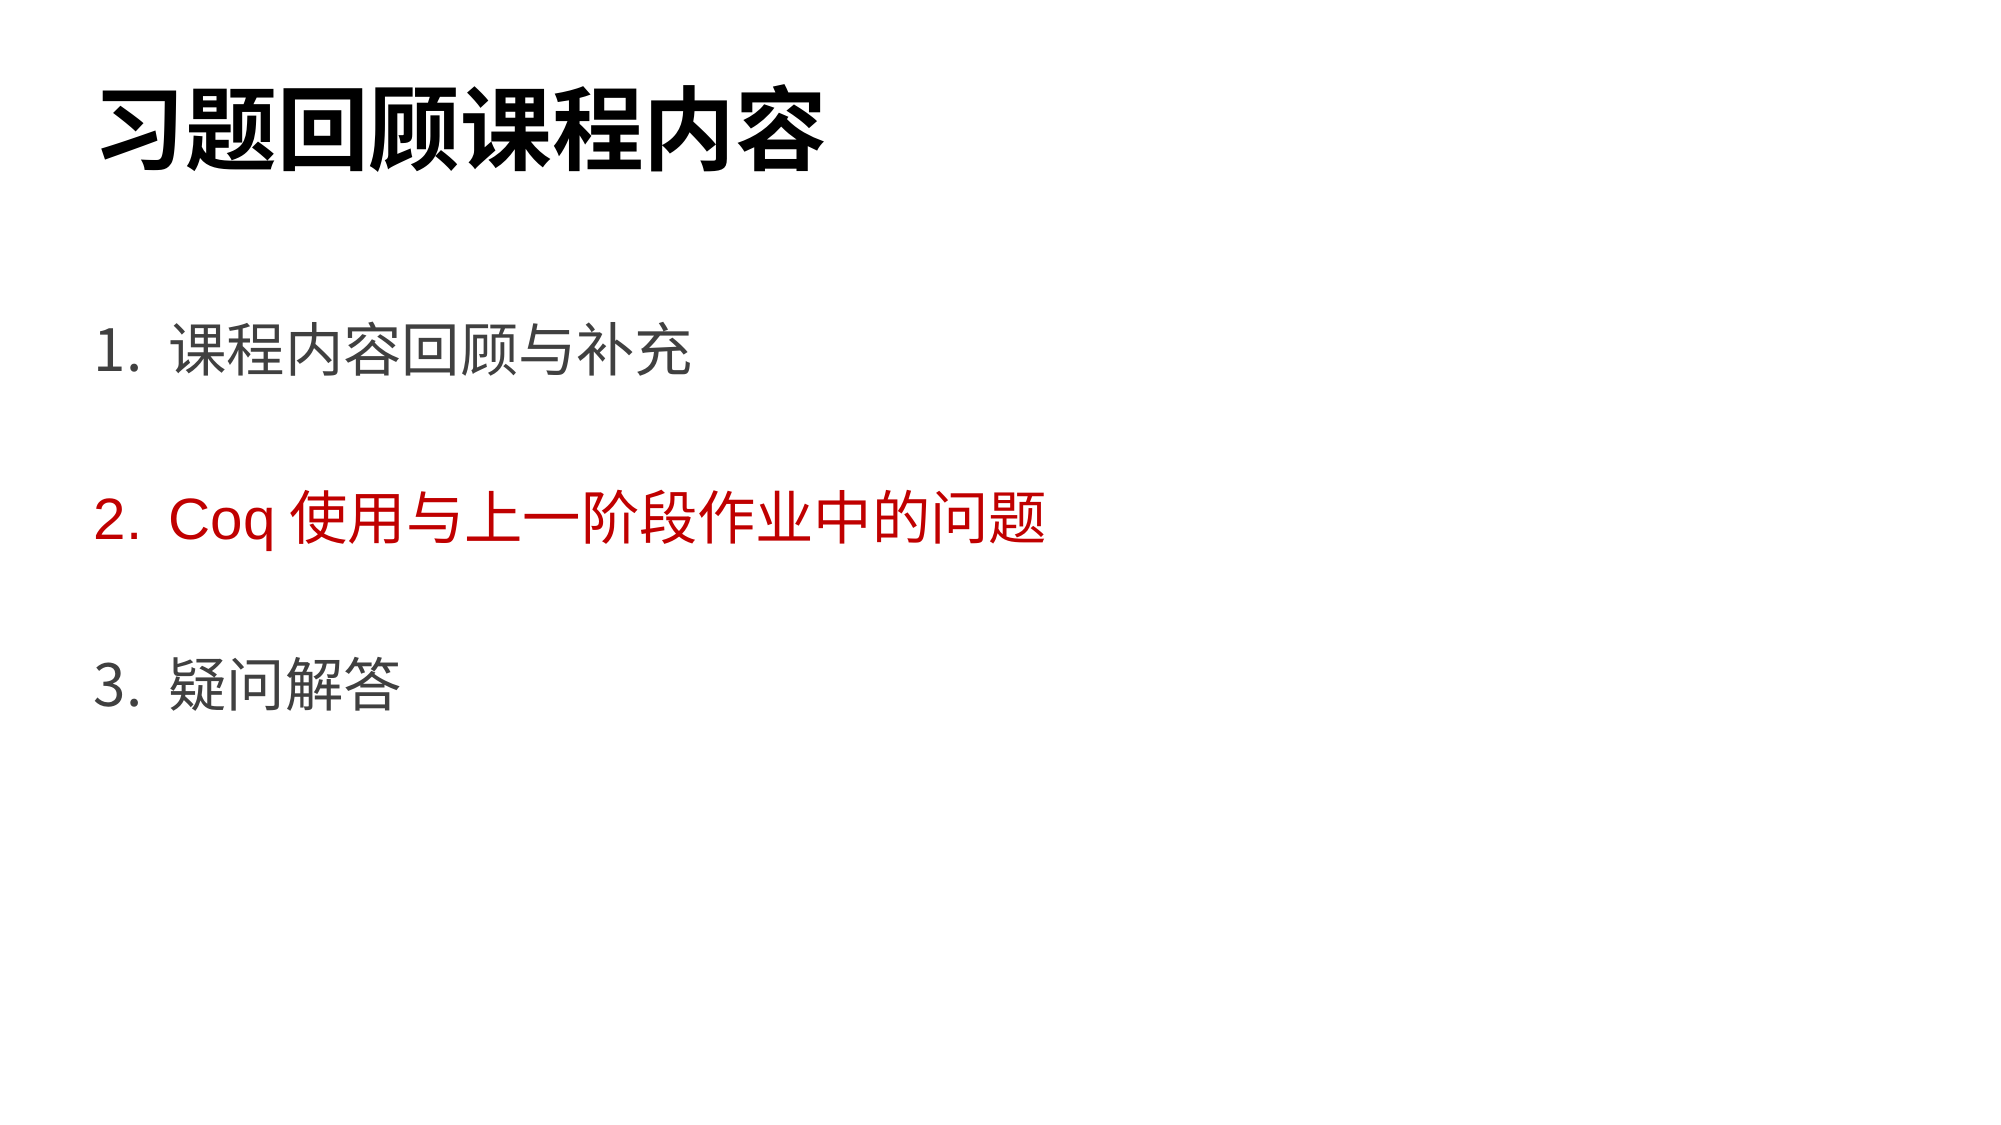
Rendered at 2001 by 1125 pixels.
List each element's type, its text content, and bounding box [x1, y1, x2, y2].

title 习题回顾课程内容 [78, 25, 1804, 242]
list 课程内容回顾与补充 Coq使用与上一阶段作业中的问题 疑问解答 [78, 242, 1804, 957]
